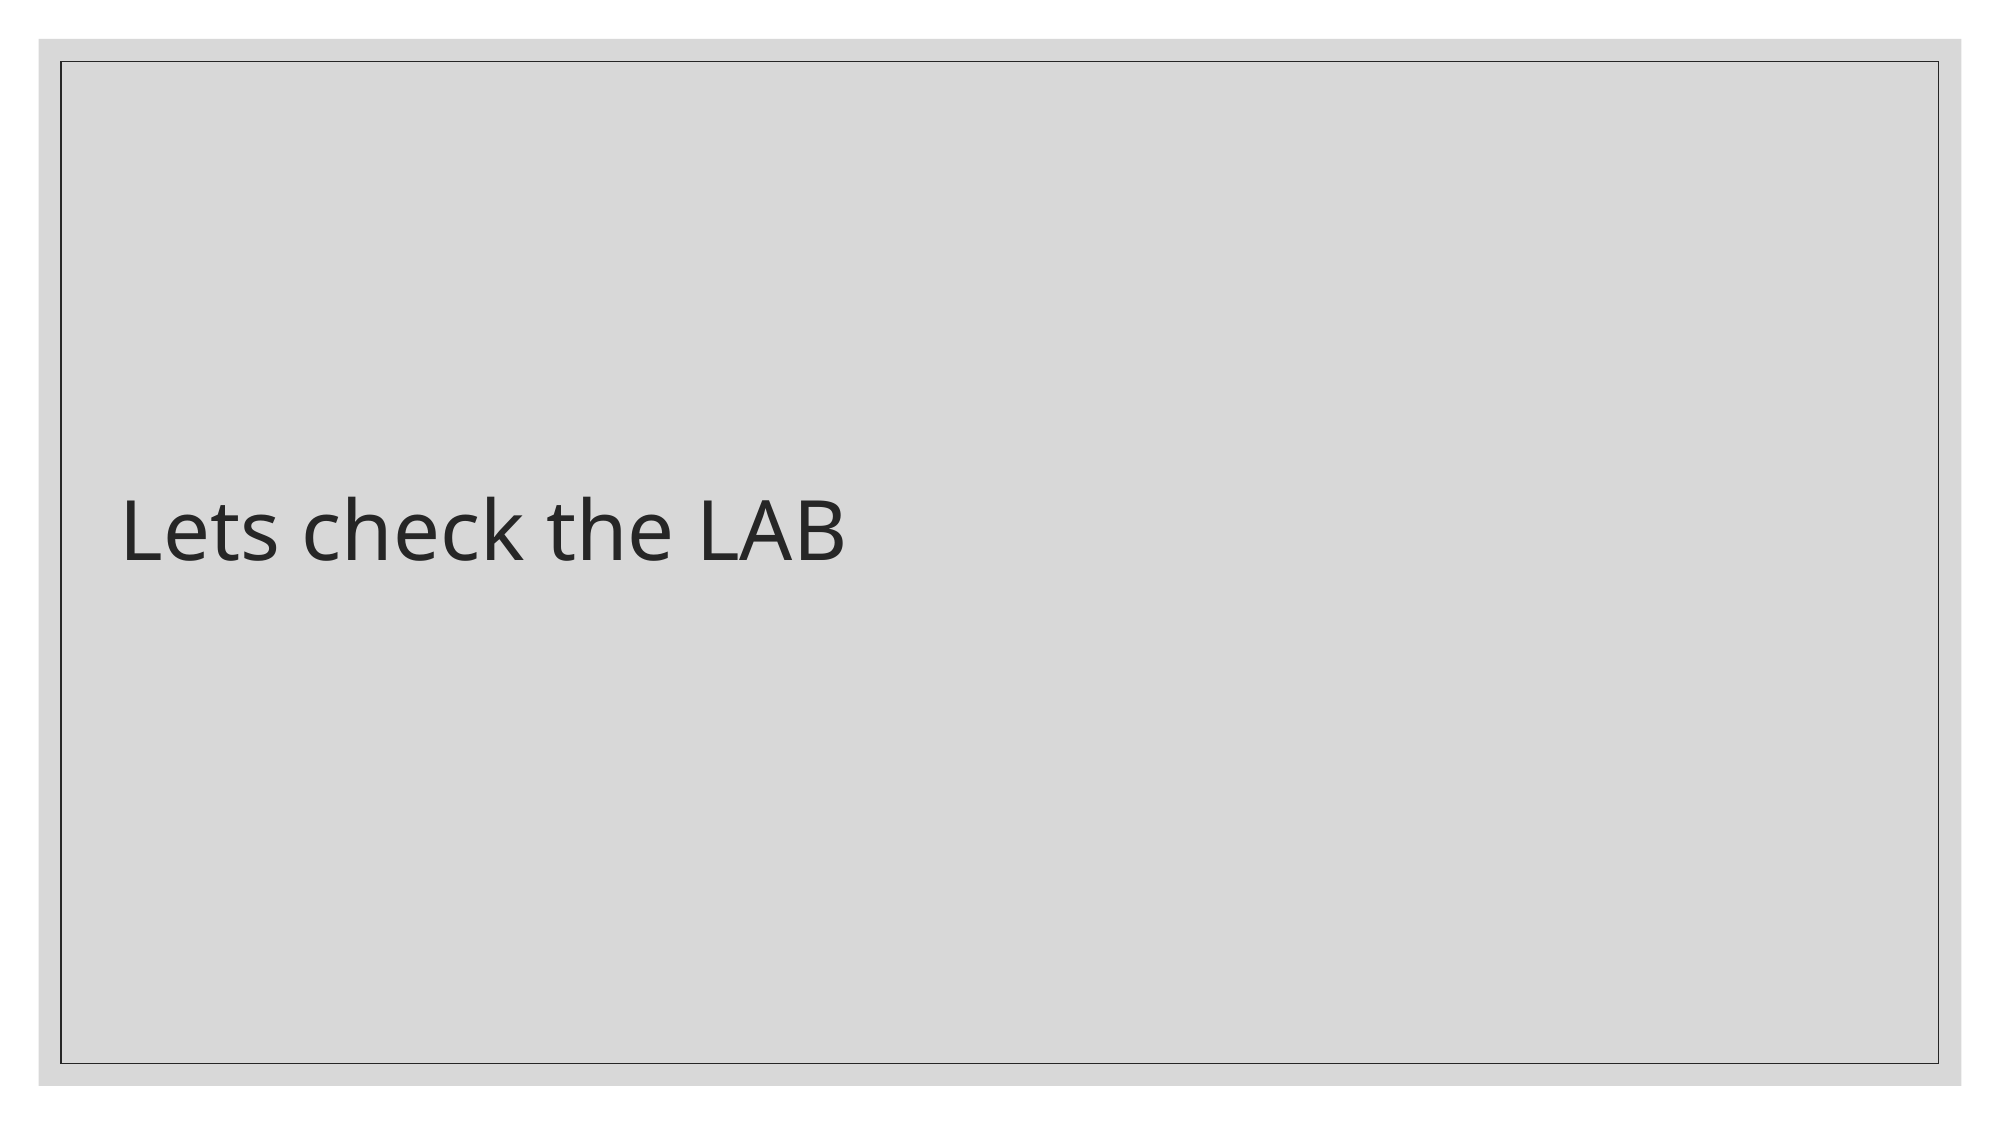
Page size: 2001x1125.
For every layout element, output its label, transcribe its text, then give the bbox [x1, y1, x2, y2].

title Lets check the LAB [104, 421, 1755, 647]
